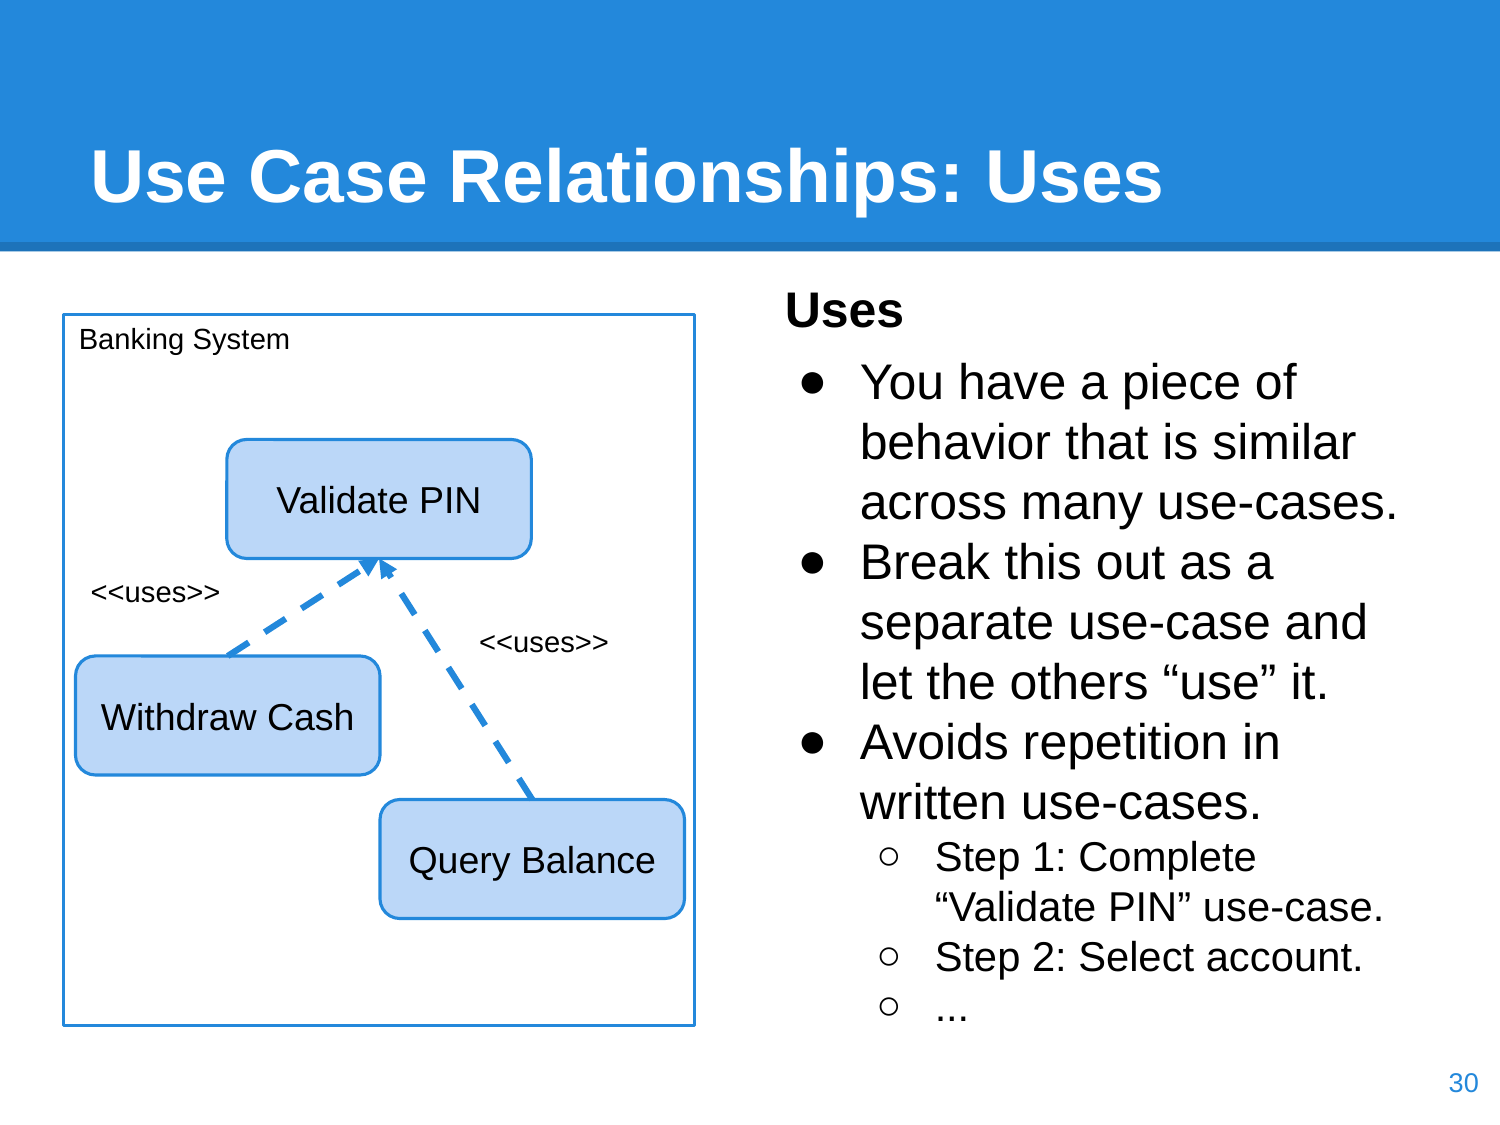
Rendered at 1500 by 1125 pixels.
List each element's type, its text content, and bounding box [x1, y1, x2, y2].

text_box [378, 558, 533, 800]
text_box Validate PIN [226, 439, 532, 556]
slide_number ‹#› [1403, 1038, 1494, 1125]
text_box <<uses>> [75, 558, 225, 624]
text_box Withdraw Cash [75, 655, 373, 775]
list Uses You have a piece of behavior that is similar across many use-cases. Break this out as a separate use-case and let the others “use” it. Avoids repetition in written use-cases. Step 1: Complete “Validate PIN” use-case. Step 2: Select account. ... [769, 262, 1425, 1078]
text_box <<uses>> [538, 608, 659, 674]
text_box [227, 558, 376, 657]
text_box Query Balance [379, 799, 685, 919]
title Use Case Relationships: Uses [75, 45, 1425, 233]
text_box Banking System [63, 314, 695, 1026]
